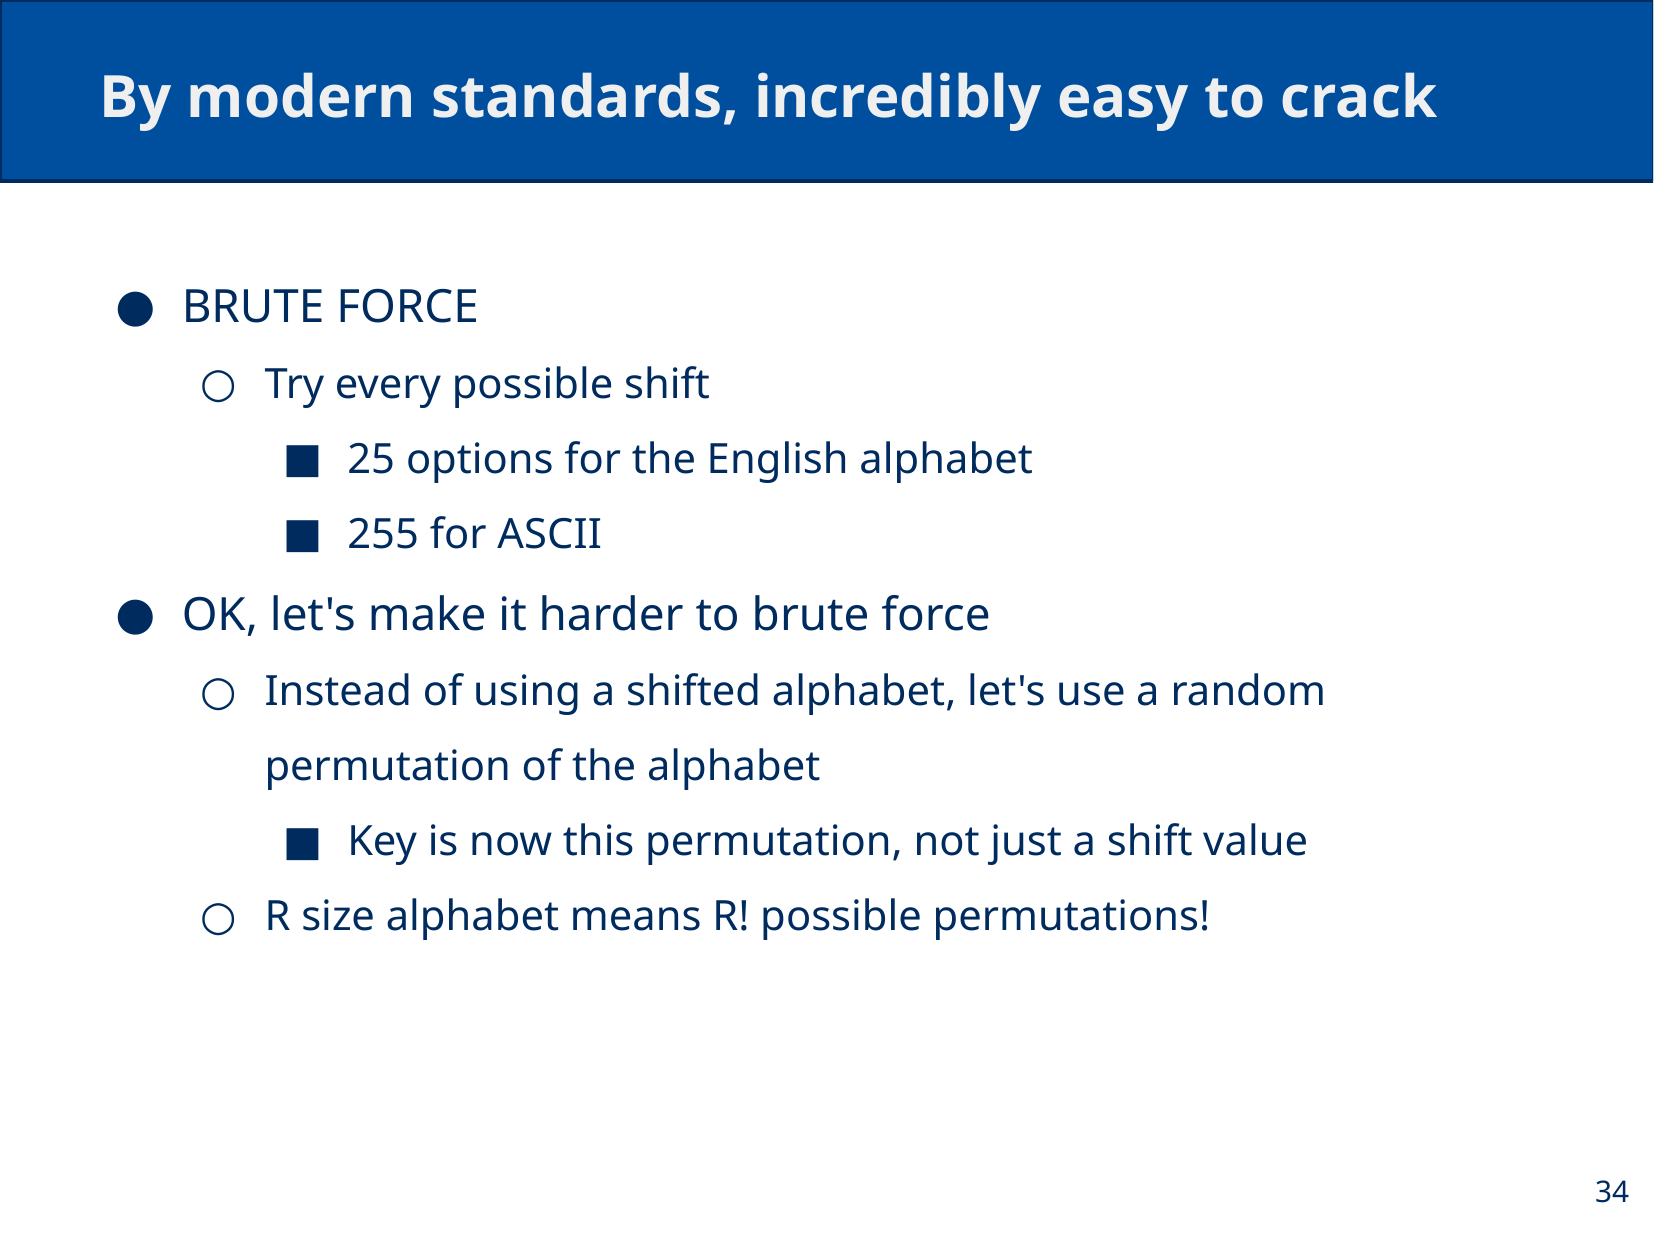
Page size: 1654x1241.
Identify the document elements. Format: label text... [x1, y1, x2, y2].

slide_number 34 [1546, 1145, 1647, 1241]
list BRUTE FORCE Try every possible shift 25 options for the English alphabet 255 for ASCII OK, let's make it harder to brute force Instead of using a shifted alphabet, let's use a random permutation of the alphabet Key is now this permutation, not just a shift value R size alphabet means R! possible permutations! [82, 232, 1571, 1188]
title By modern standards, incredibly easy to crack [82, 36, 1571, 146]
